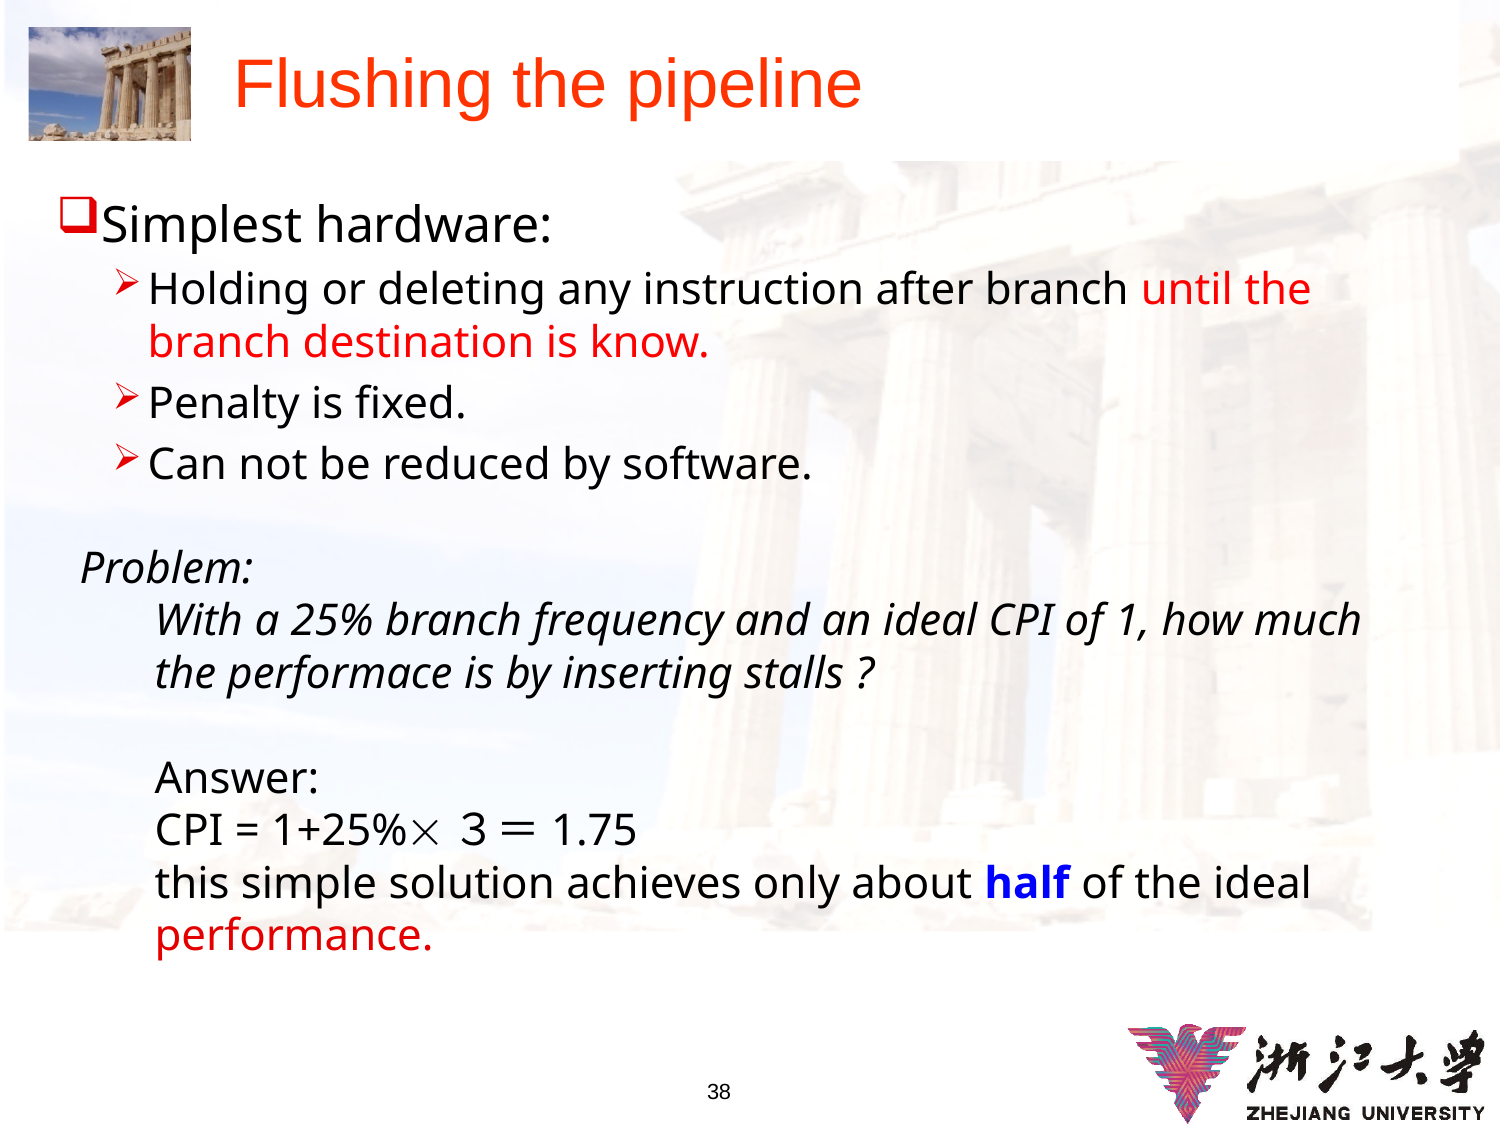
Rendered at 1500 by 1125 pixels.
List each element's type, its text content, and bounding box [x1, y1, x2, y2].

picture [0, 0, 1500, 1125]
text_box Problem: With a 25% branch frequency and an ideal CPI of 1, how much the performace is by inserting stalls ? Answer: CPI = 1+25%３＝1.75 this simple solution achieves only about half of the ideal performance. [64, 532, 1388, 967]
title Flushing the pipeline [218, 0, 1459, 161]
list Simplest hardware: Holding or deleting any instruction after branch until the branch destination is know. Penalty is fixed. Can not be reduced by software. [41, 184, 1459, 972]
